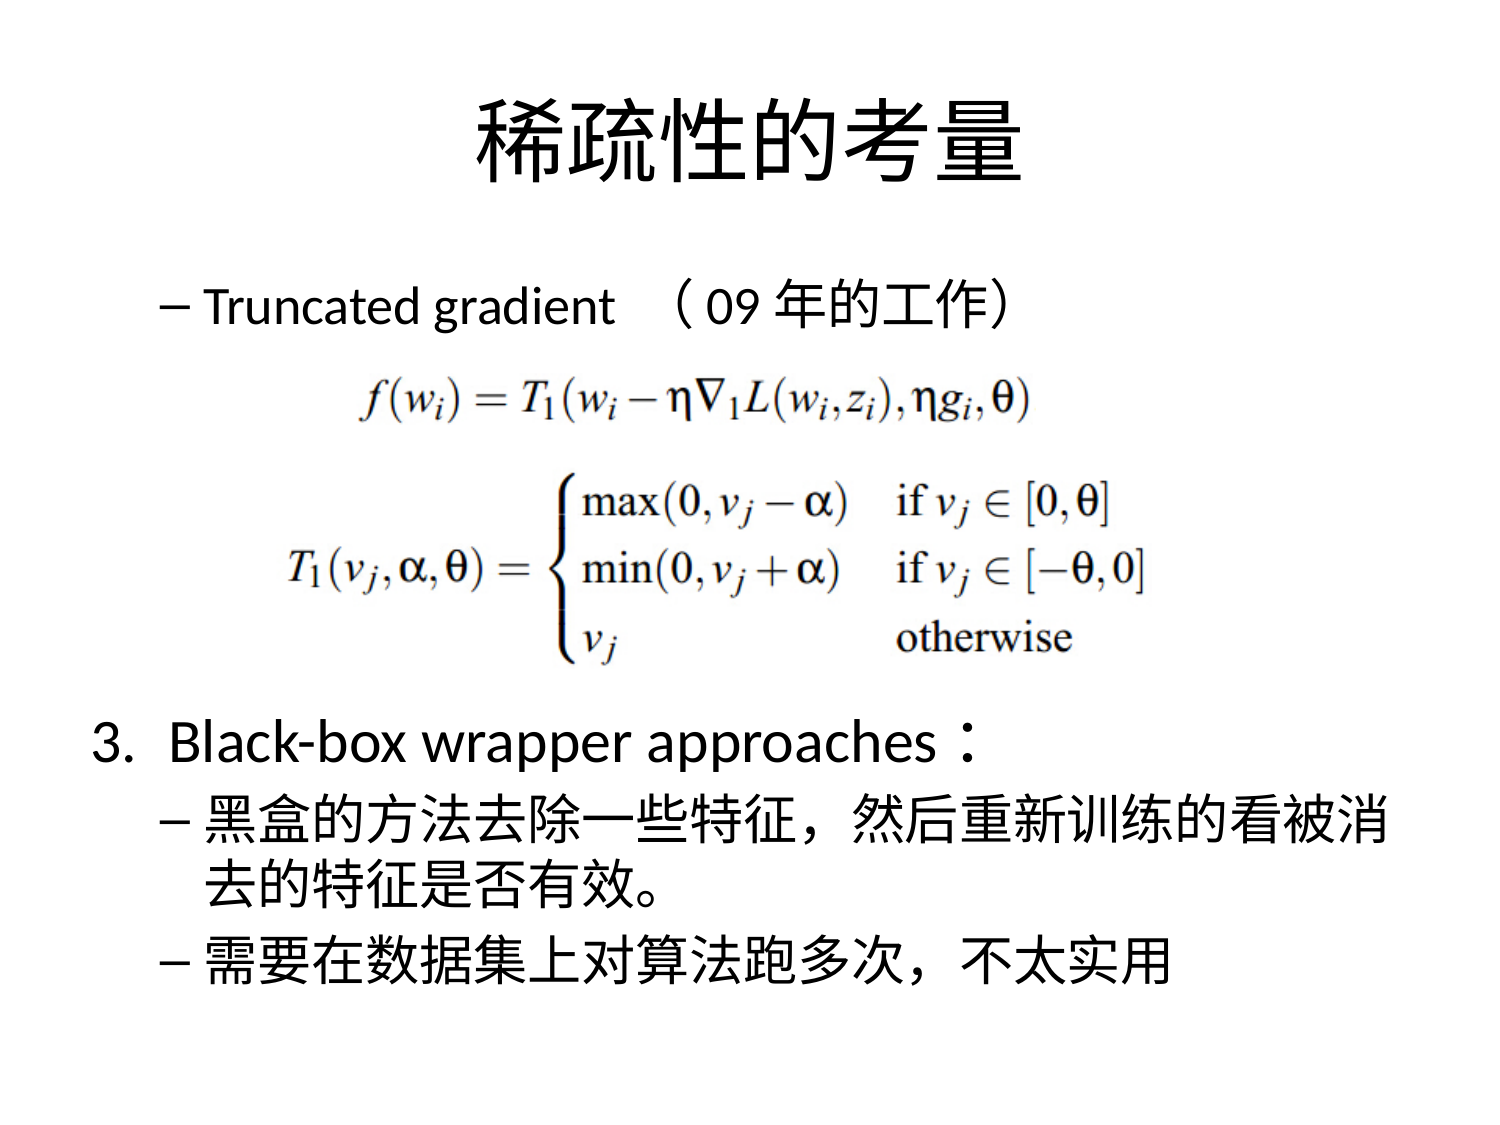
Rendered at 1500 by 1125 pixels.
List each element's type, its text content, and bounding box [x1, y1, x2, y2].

picture [265, 455, 1152, 687]
picture [345, 361, 1037, 450]
title 稀疏性的考量 [75, 45, 1425, 233]
list Truncated gradient （09年的工作） Black-box wrapper approaches： 黑盒的方法去除一些特征，然后重新训练的看被消去的特征是否有效。 需要在数据集上对算法跑多次，不太实用 [75, 262, 1425, 1005]
